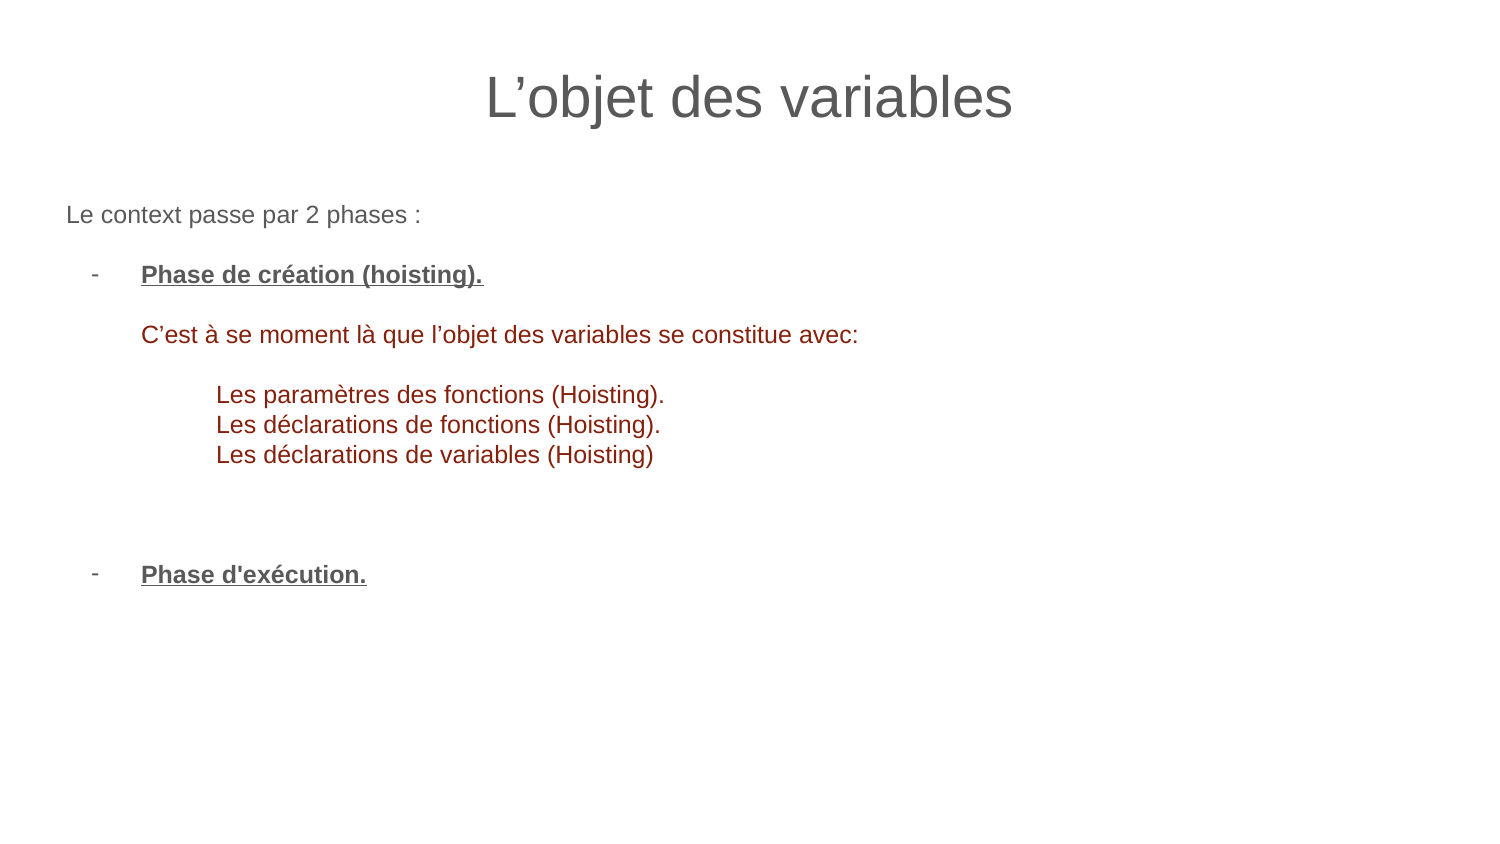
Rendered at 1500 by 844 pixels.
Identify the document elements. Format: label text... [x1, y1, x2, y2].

subtitle L’objet des variables Le context passe par 2 phases : Phase de création (hoisting). C’est à se moment là que l’objet des variables se constitue avec: Les paramètres des fonctions (Hoisting). Les déclarations de fonctions (Hoisting). Les déclarations de variables (Hoisting) Phase d'exécution. [51, 43, 1449, 819]
